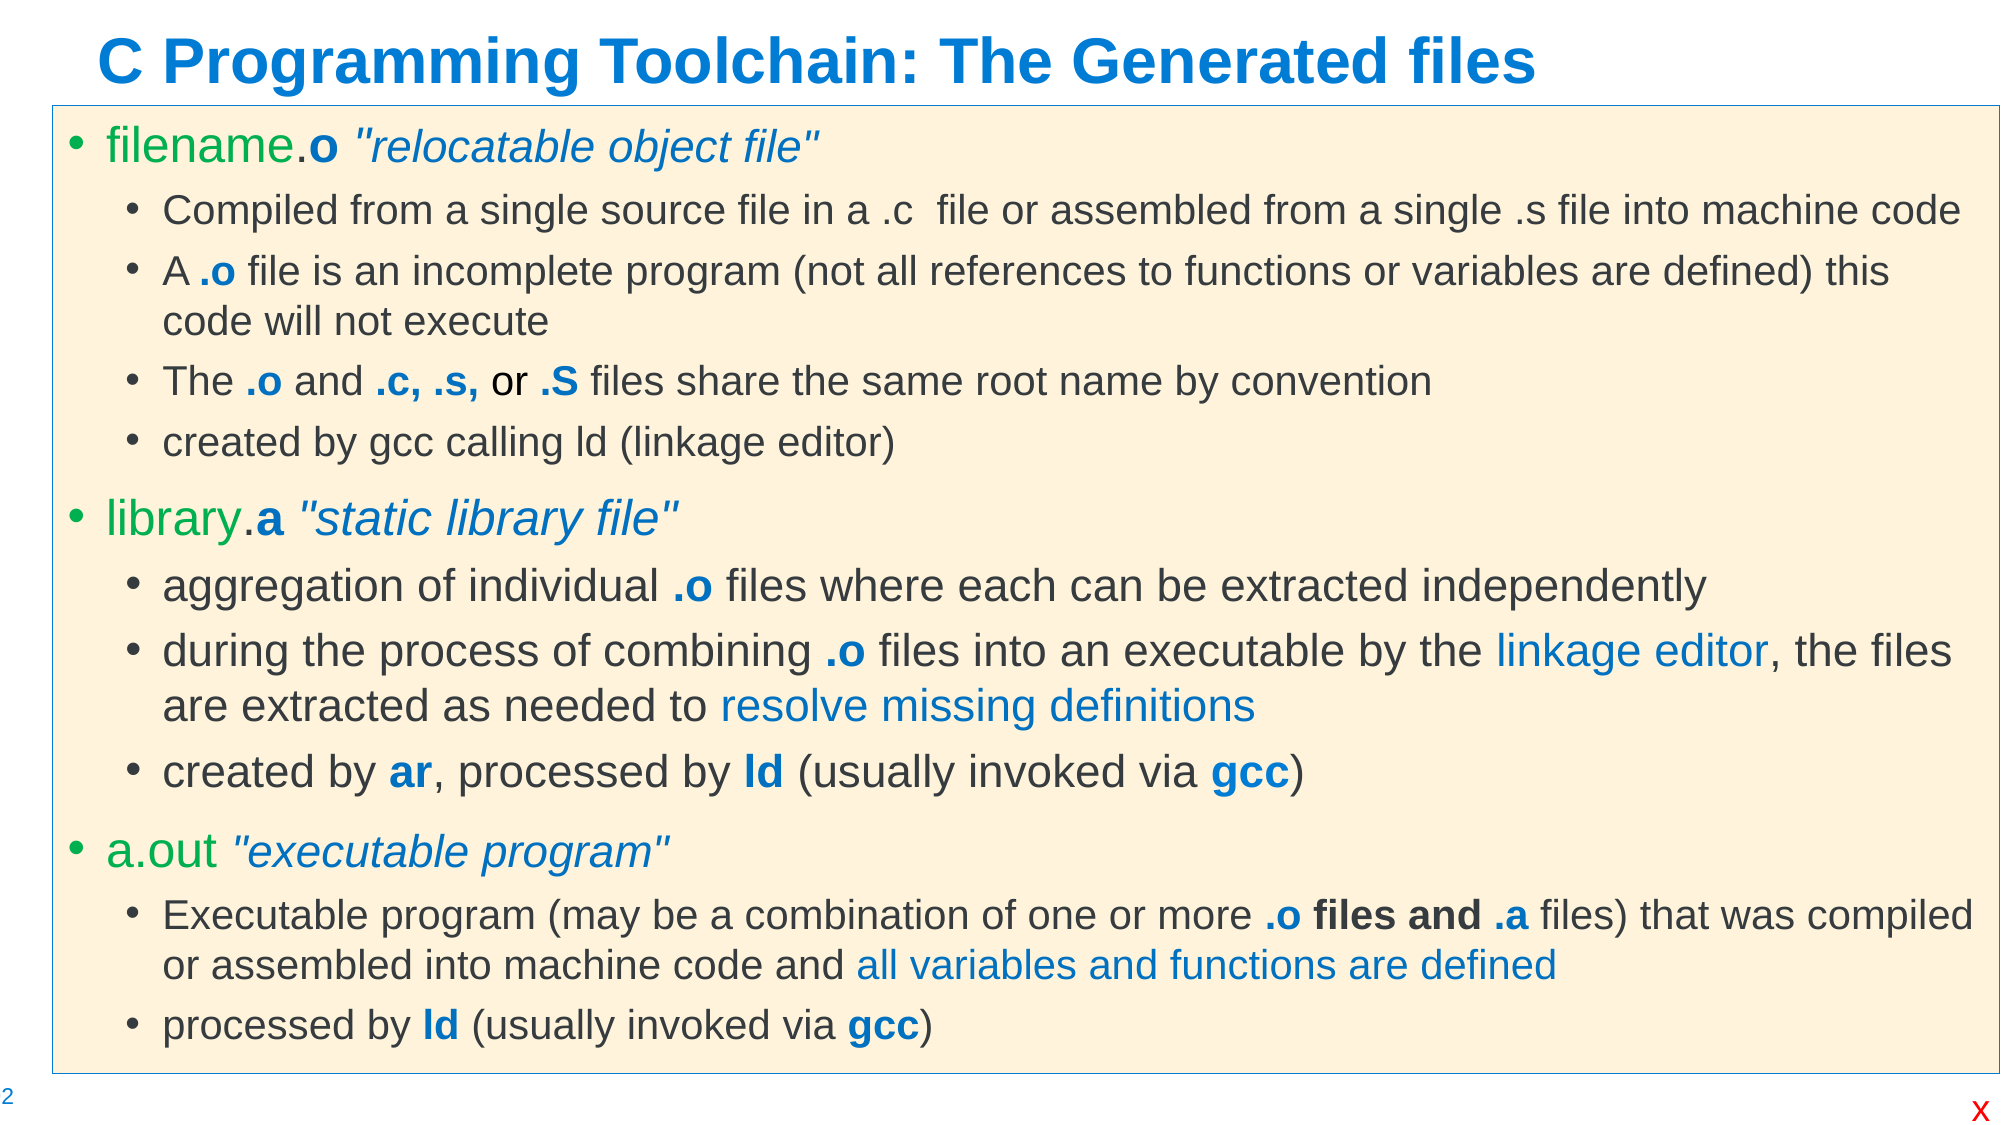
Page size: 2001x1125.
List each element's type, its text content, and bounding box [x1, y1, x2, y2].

title C Programming Toolchain: The Generated files [82, 19, 1808, 105]
list filename.o "relocatable object file" Compiled from a single source file in a .c file or assembled from a single .s file into machine code A .o file is an incomplete program (not all references to functions or variables are defined) this code will not execute The .o and .c, .s, or .S files share the same root name by convention created by gcc calling ld (linkage editor) library.a "static library file" aggregation of individual .o files where each can be extracted independently during the process of combining .o files into an executable by the linkage editor, the files are extracted as needed to resolve missing definitions created by ar, processed by ld (usually invoked via gcc) a.out "executable program" Executable program (may be a combination of one or more .o files and .a files) that was compiled or assembled into machine code and all variables and functions are defined processed by ld (usually invoked via gcc) [52, 105, 2000, 1074]
text_box x [1956, 1076, 2000, 1125]
